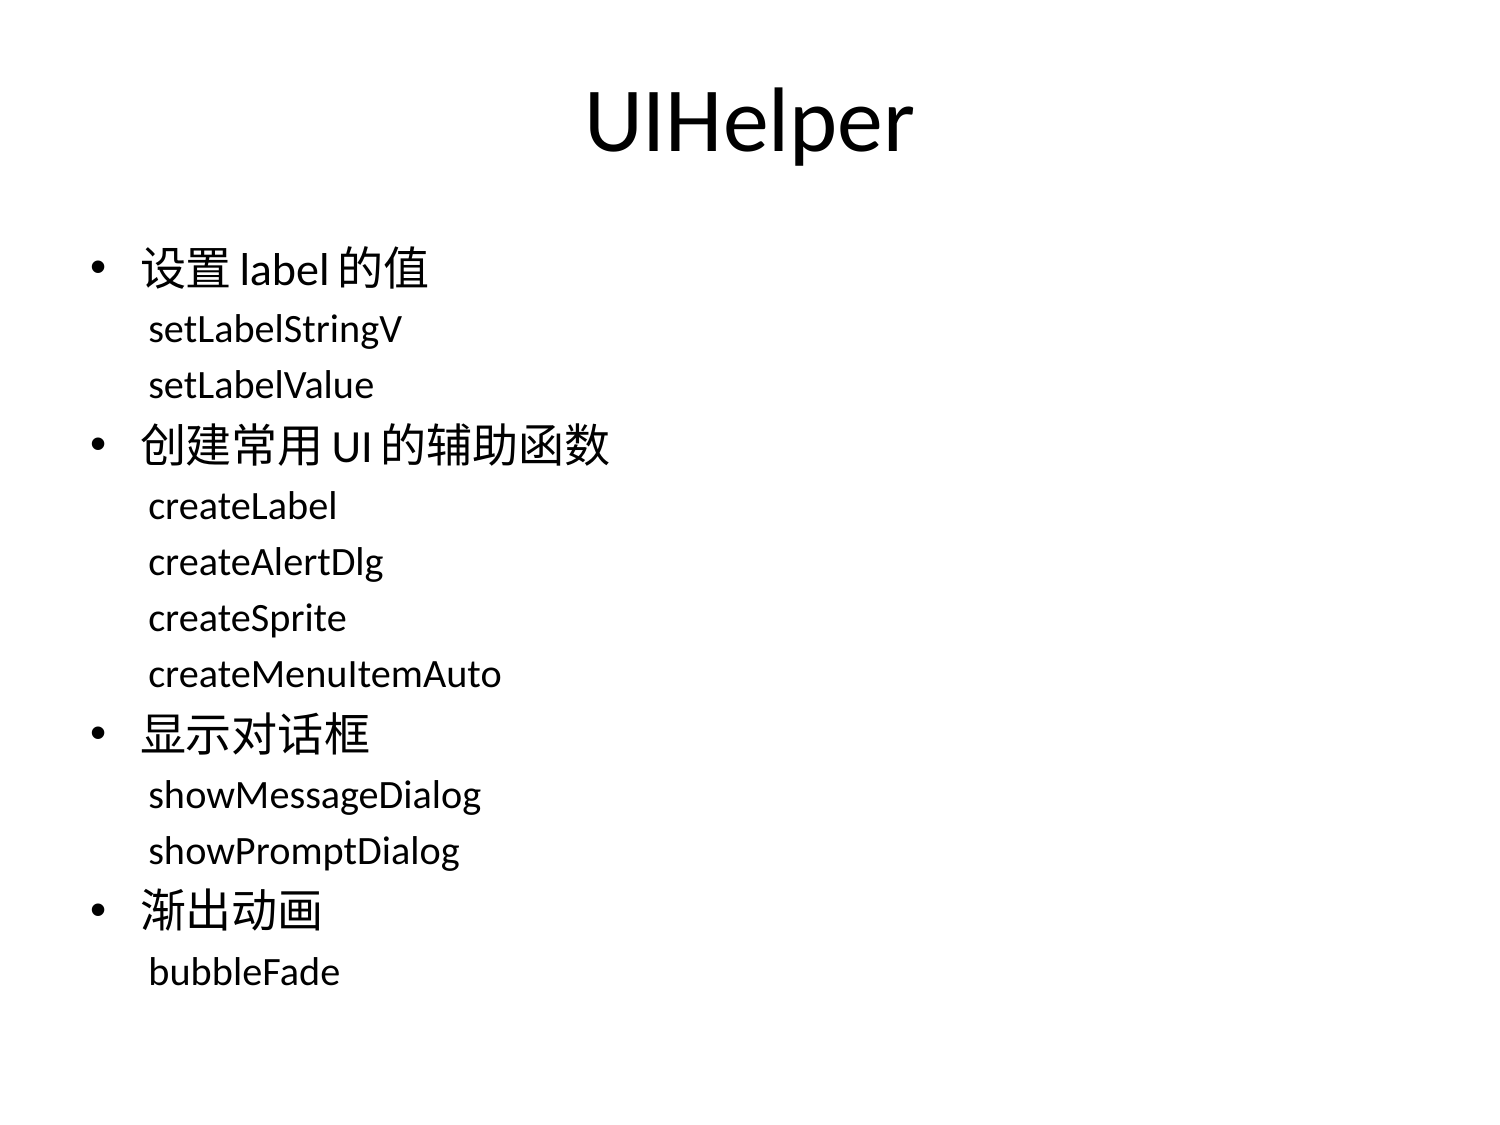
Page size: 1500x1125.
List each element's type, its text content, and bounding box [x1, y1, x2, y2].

list 设置label的值 setLabelStringV setLabelValue 创建常用UI的辅助函数 createLabel createAlertDlg createSprite createMenuItemAuto 显示对话框 showMessageDialog showPromptDialog 渐出动画 bubbleFade [75, 231, 1425, 1005]
title UIHelper [75, 45, 1425, 185]
